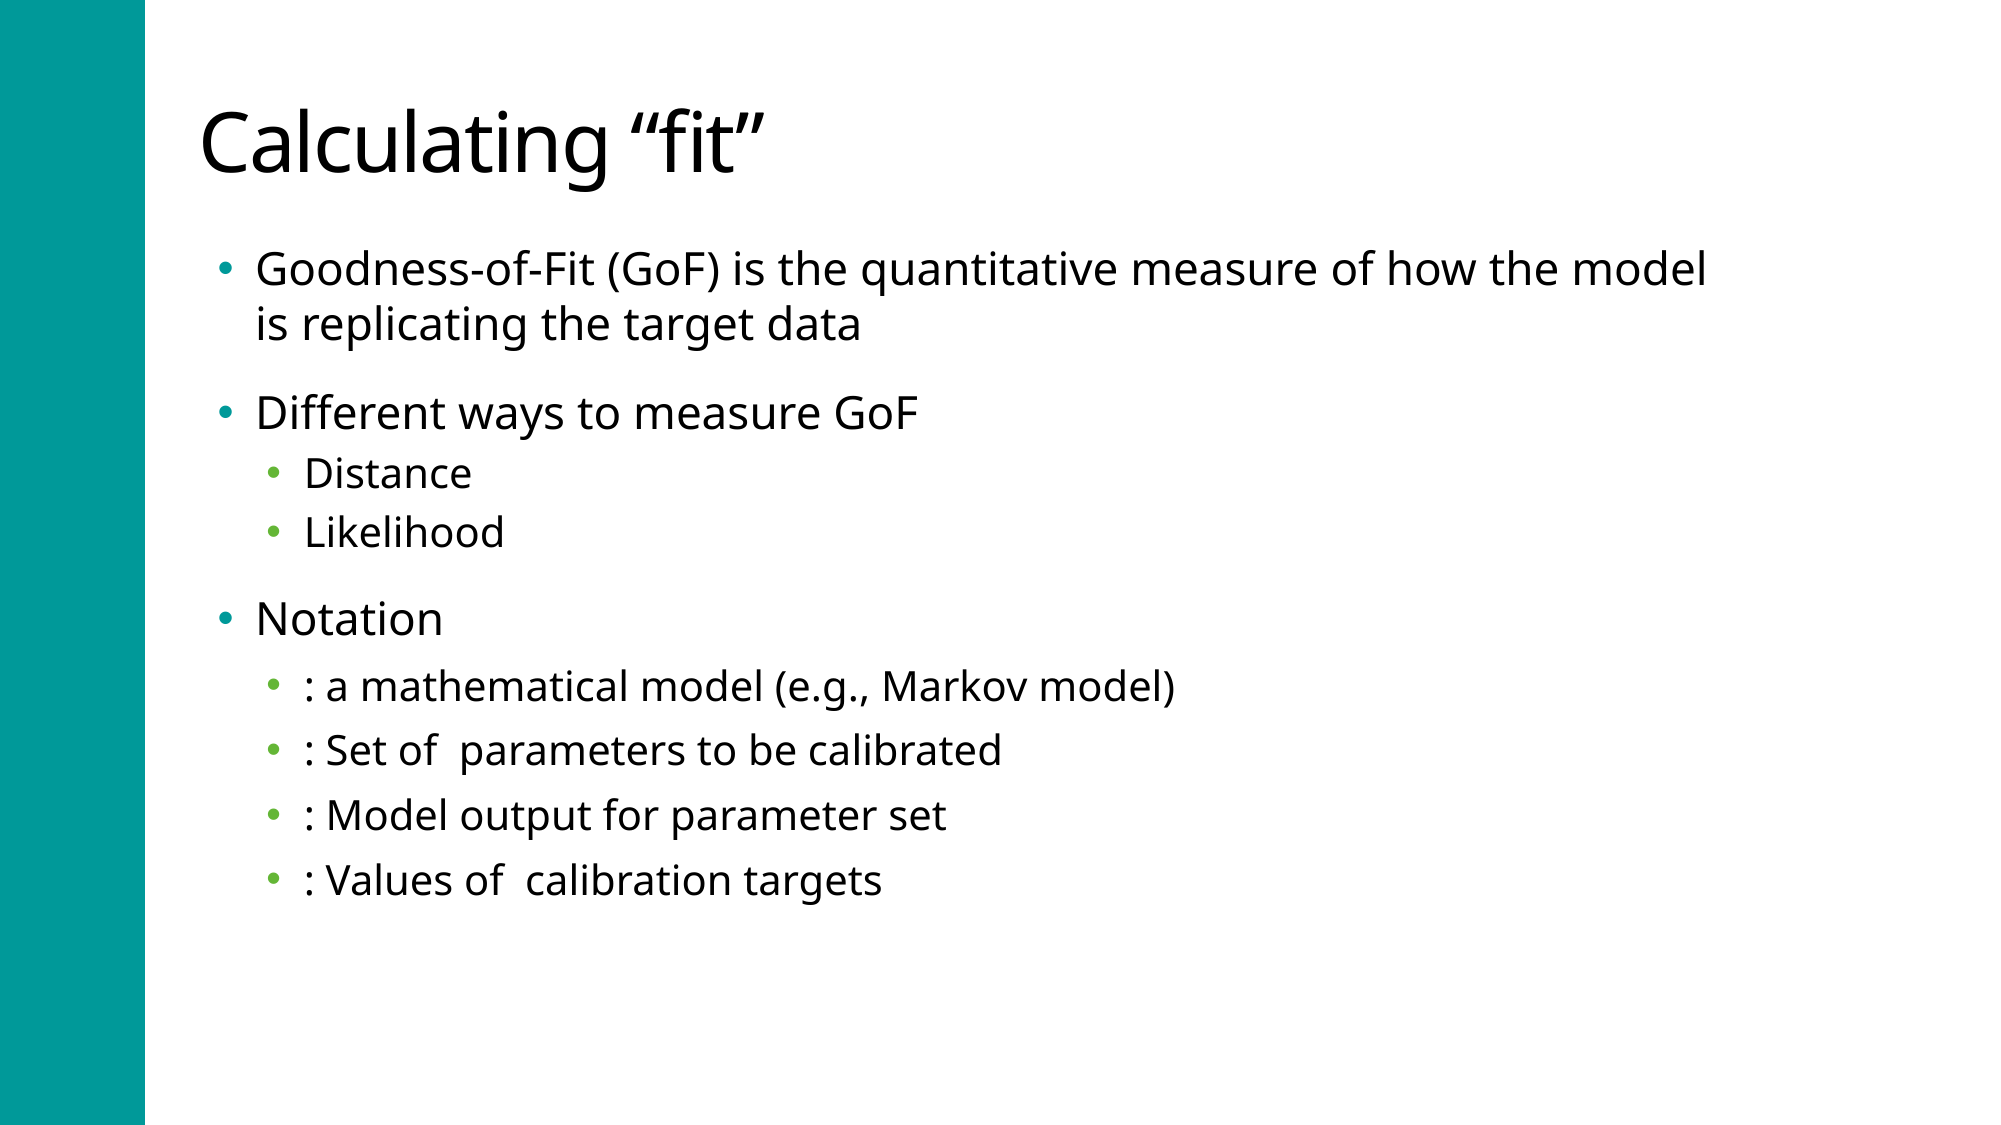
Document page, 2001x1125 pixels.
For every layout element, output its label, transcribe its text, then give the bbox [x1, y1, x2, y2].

title Calculating “fit” [183, 45, 1851, 233]
